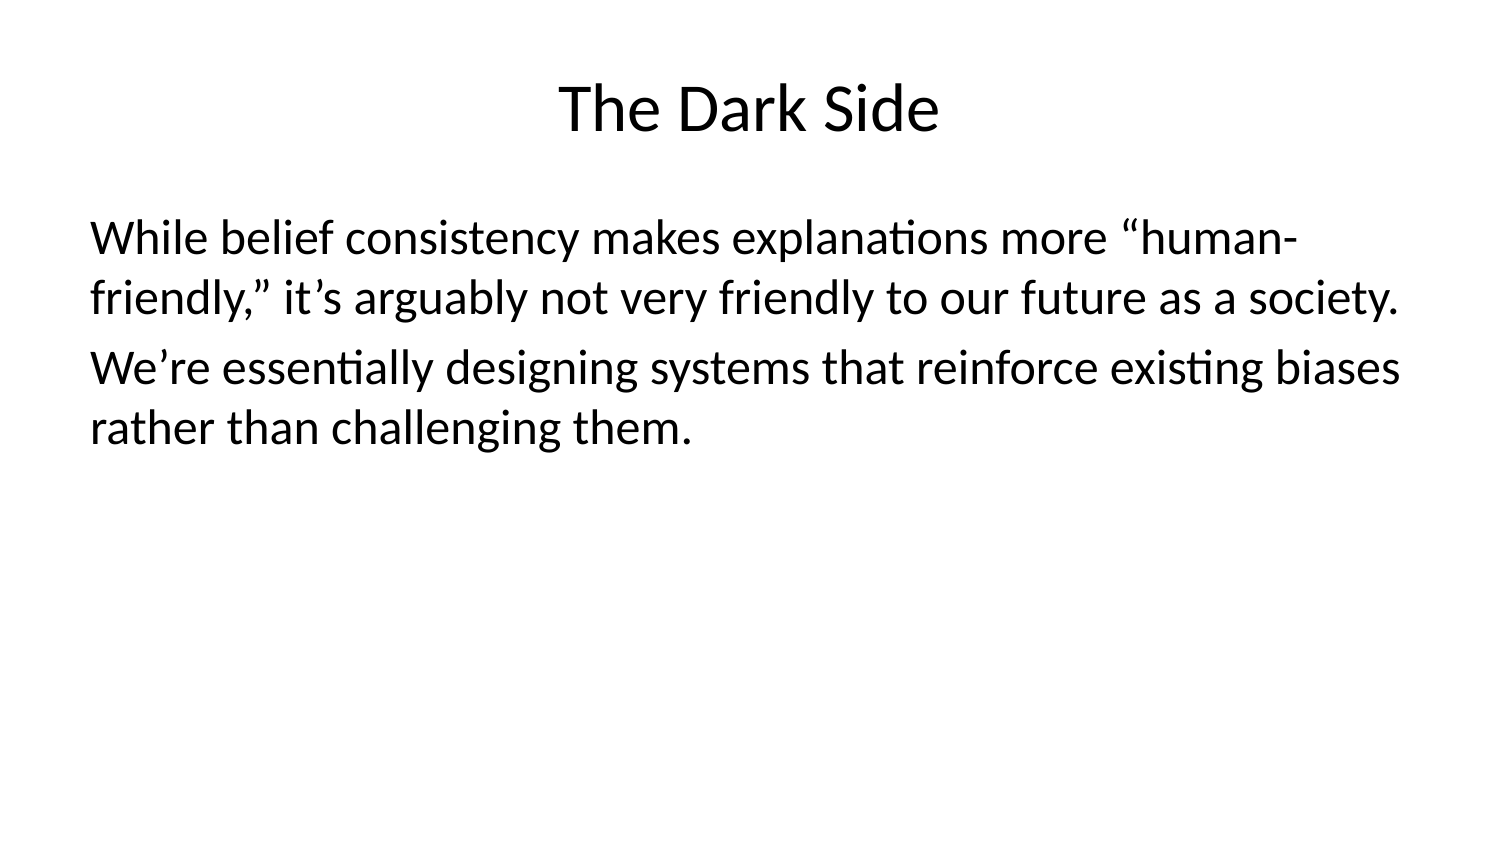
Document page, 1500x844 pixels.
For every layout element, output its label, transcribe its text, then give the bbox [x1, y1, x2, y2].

list While belief consistency makes explanations more “human-friendly,” it’s arguably not very friendly to our future as a society. We’re essentially designing systems that reinforce existing biases rather than challenging them. [75, 196, 1425, 754]
title The Dark Side [75, 33, 1425, 175]
